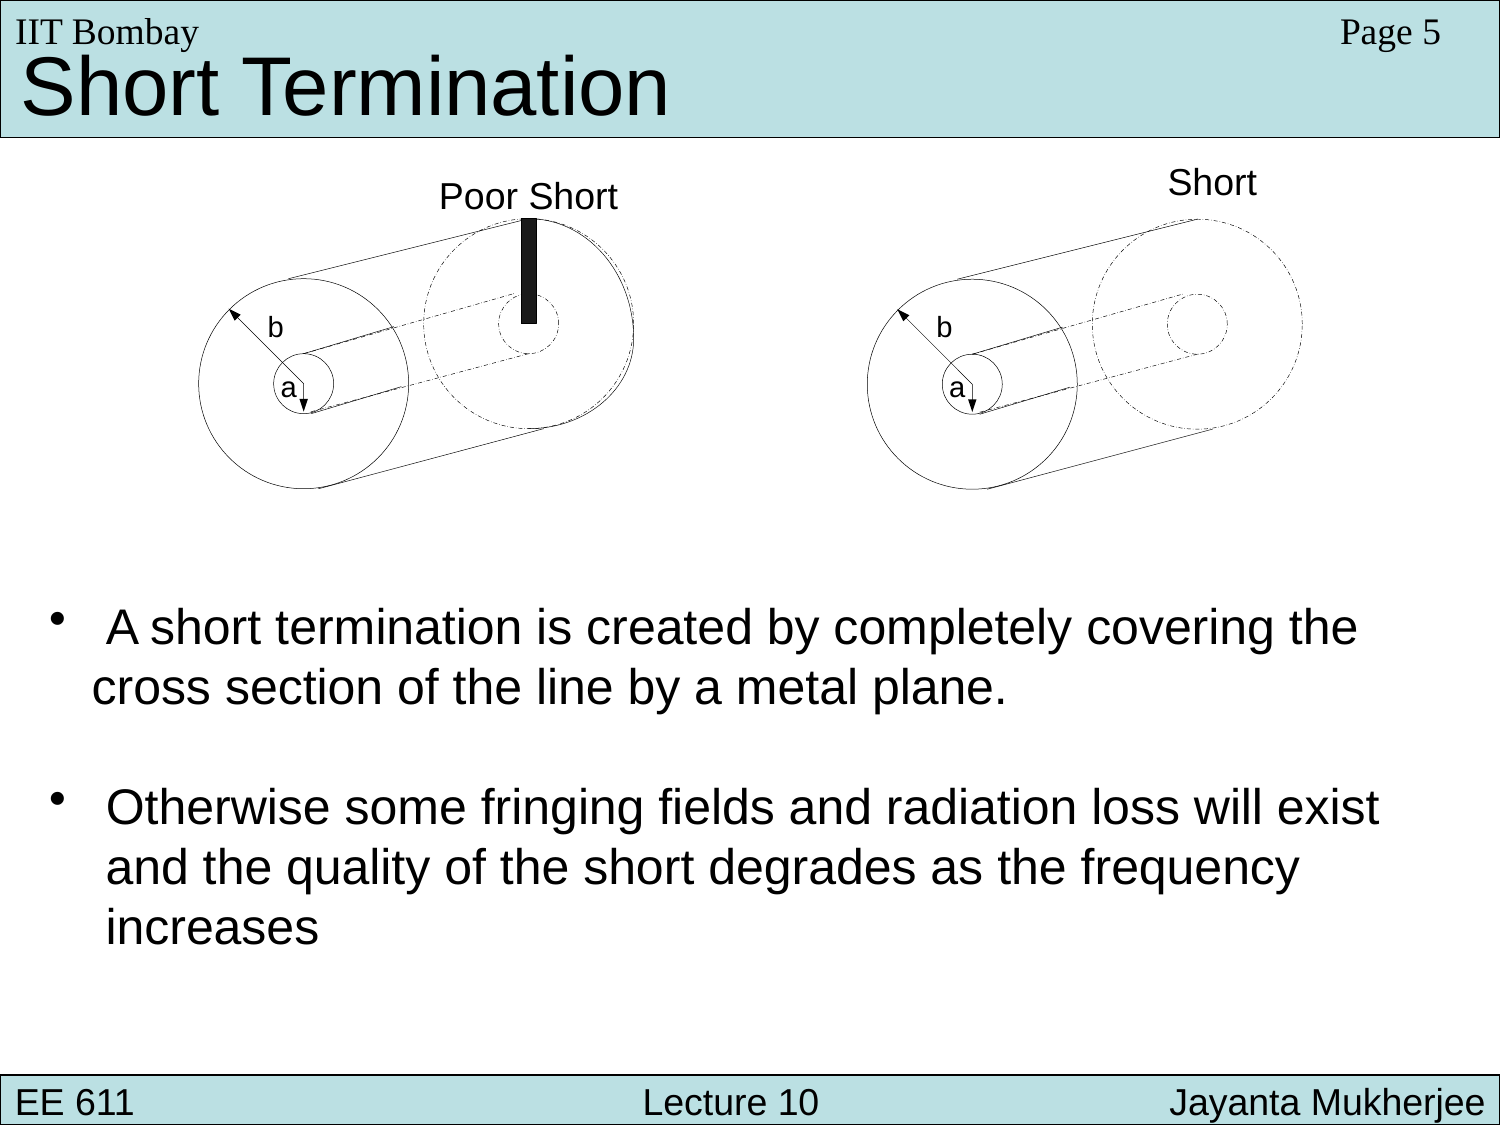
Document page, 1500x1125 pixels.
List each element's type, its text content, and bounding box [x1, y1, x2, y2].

text_box [215, 0, 1500, 138]
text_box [174, 149, 1348, 522]
text_box A short termination is created by completely covering the cross section of the line by a metal plane. Otherwise some fringing fields and radiation loss will exist and the quality of the short degrades as the frequency increases [34, 587, 1429, 1031]
text_box IIT Bombay [0, 0, 215, 60]
text_box Page 5 [1325, 0, 1457, 60]
text_box [0, 60, 5, 138]
text_box Short Termination [5, 24, 687, 140]
text_box EE 611 Lecture 10 Jayanta Mukherjee [0, 1074, 1500, 1125]
